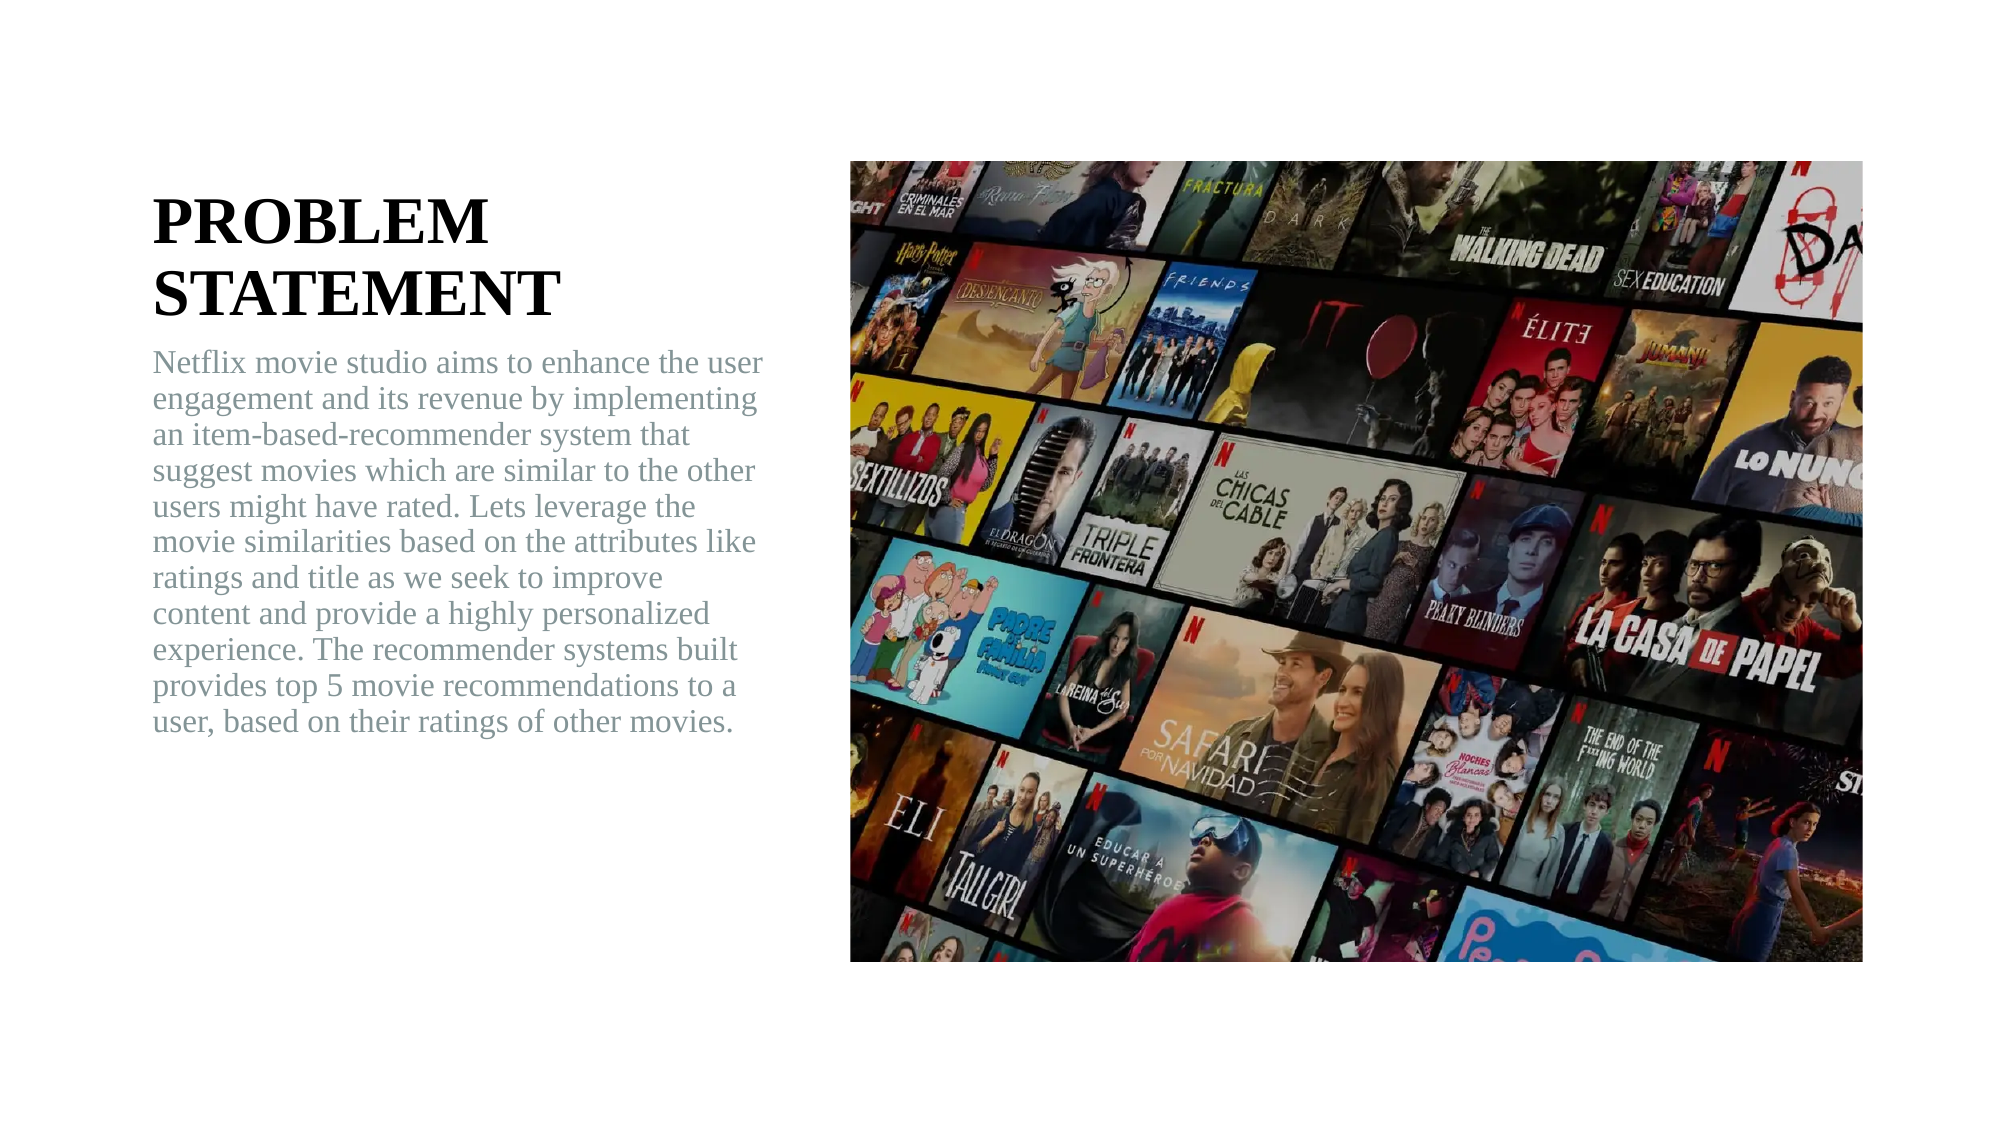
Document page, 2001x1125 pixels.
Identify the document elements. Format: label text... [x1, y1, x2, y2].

title PROBLEM STATEMENT [137, 75, 783, 337]
picture [850, 161, 1863, 962]
list Netflix movie studio aims to enhance the user engagement and its revenue by implementing an item-based-recommender system that suggest movies which are similar to the other users might have rated. Lets leverage the movie similarities based on the attributes like ratings and title as we seek to improve content and provide a highly personalized experience. The recommender systems built provides top 5 movie recommendations to a user, based on their ratings of other movies. [137, 337, 783, 963]
